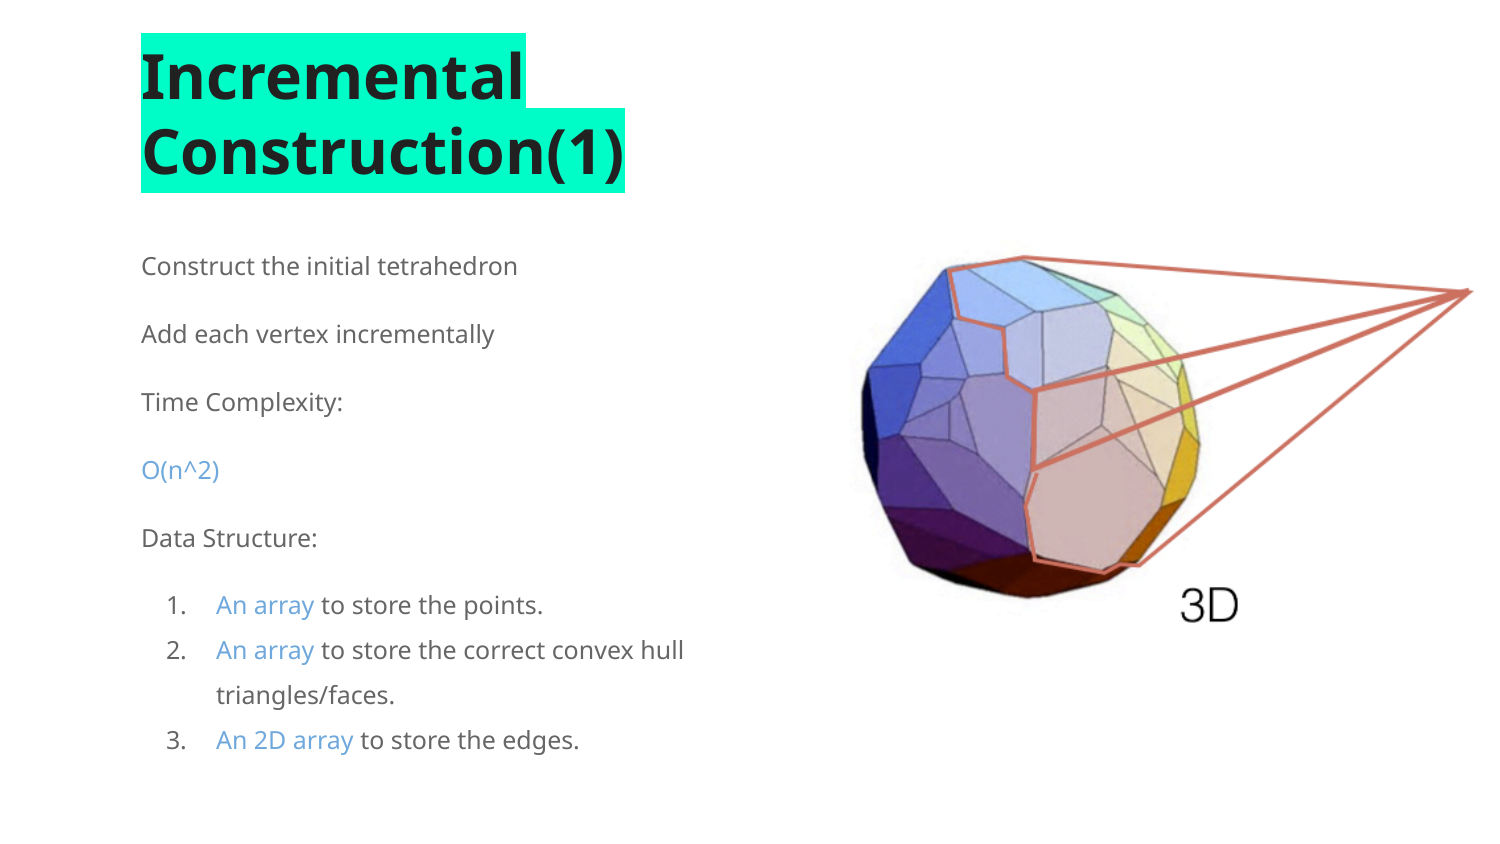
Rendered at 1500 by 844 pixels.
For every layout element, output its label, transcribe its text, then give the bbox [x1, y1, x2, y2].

title Incremental Construction(1) [126, 19, 803, 202]
picture [802, 150, 1500, 711]
list Construct the initial tetrahedron Add each vertex incrementally Time Complexity: O(n^2) Data Structure: An array to store the points. An array to store the correct convex hull triangles/faces. An 2D array to store the edges. [126, 220, 803, 844]
